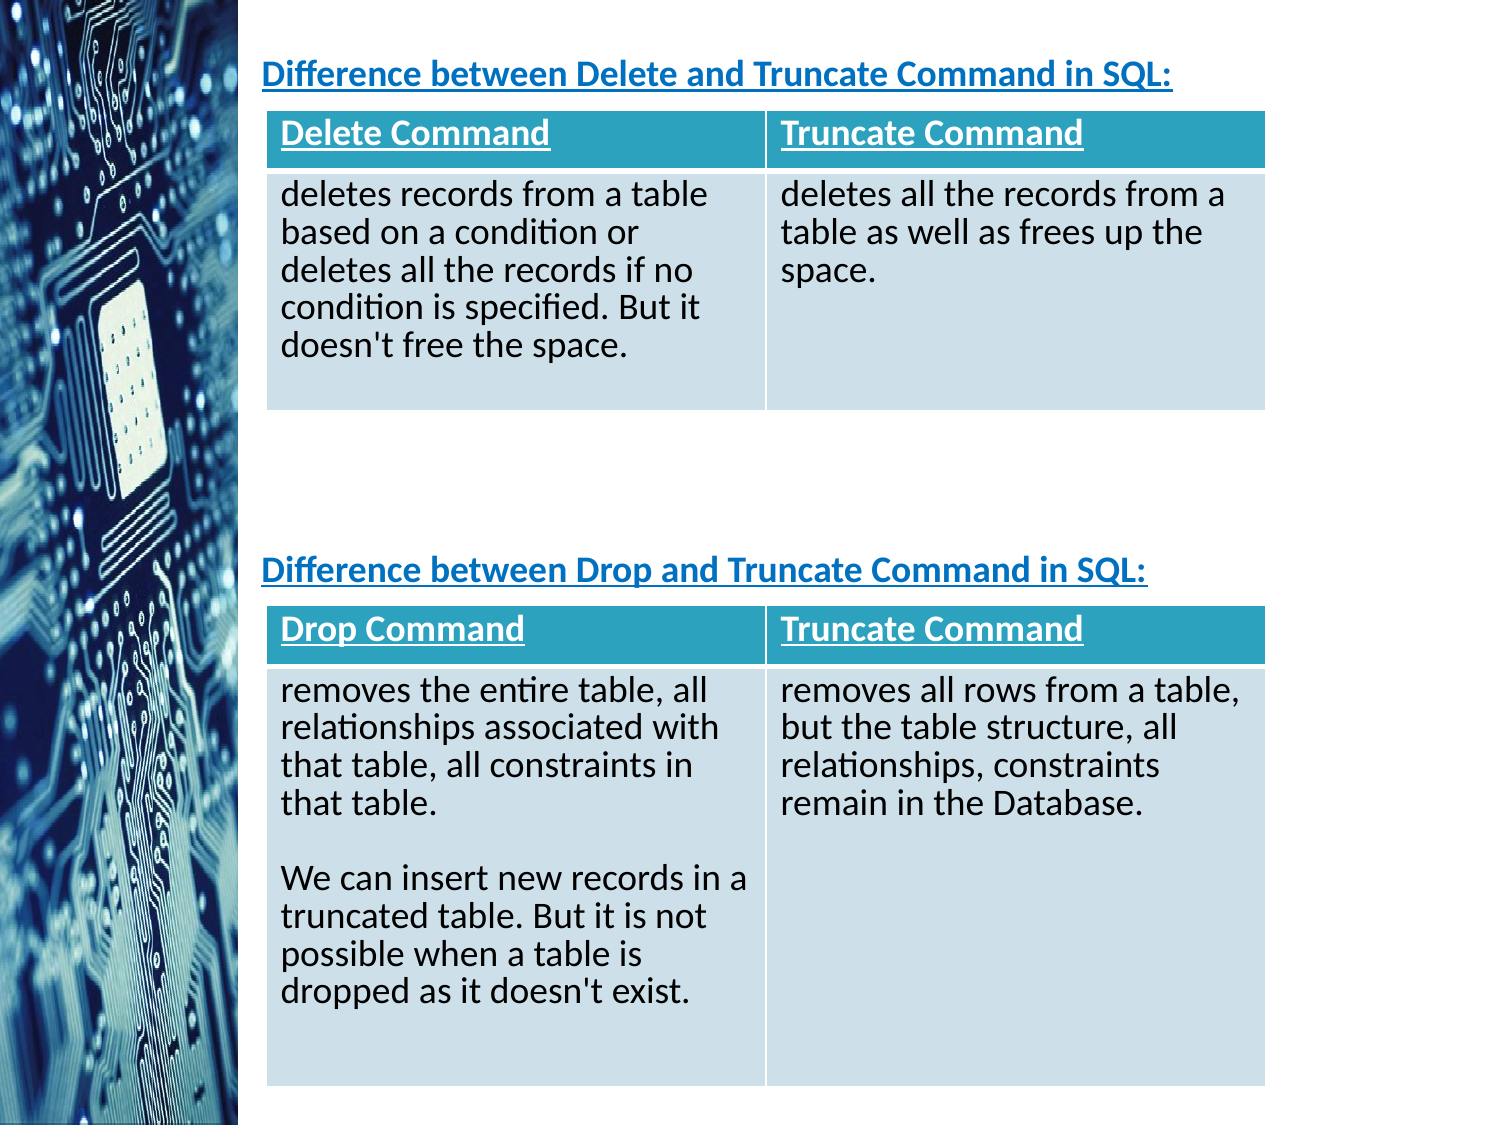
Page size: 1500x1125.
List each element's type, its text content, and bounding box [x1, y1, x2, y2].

table_cell deletes all the records from a table as well as frees up the space. [767, 174, 1265, 410]
text_box Difference between Drop and Truncate Command in SQL: [246, 537, 1447, 598]
table_cell deletes records from a table based on a condition or deletes all the records if no condition is specified. But it doesn't free the space. [267, 174, 765, 410]
picture [0, 0, 238, 1125]
table_header Drop Command [267, 606, 765, 664]
table_cell removes the entire table, all relationships associated with that table, all constraints in that table. We can insert new records in a truncated table. But it is not possible when a table is dropped as it doesn't exist. [267, 669, 765, 1086]
text_box Difference between Delete and Truncate Command in SQL: [246, 41, 1500, 102]
table_header Truncate Command [767, 111, 1265, 168]
table_header Truncate Command [767, 606, 1265, 664]
table_cell removes all rows from a table, but the table structure, all relationships, constraints remain in the Database. [767, 669, 1265, 1086]
table_header Delete Command [267, 111, 765, 168]
